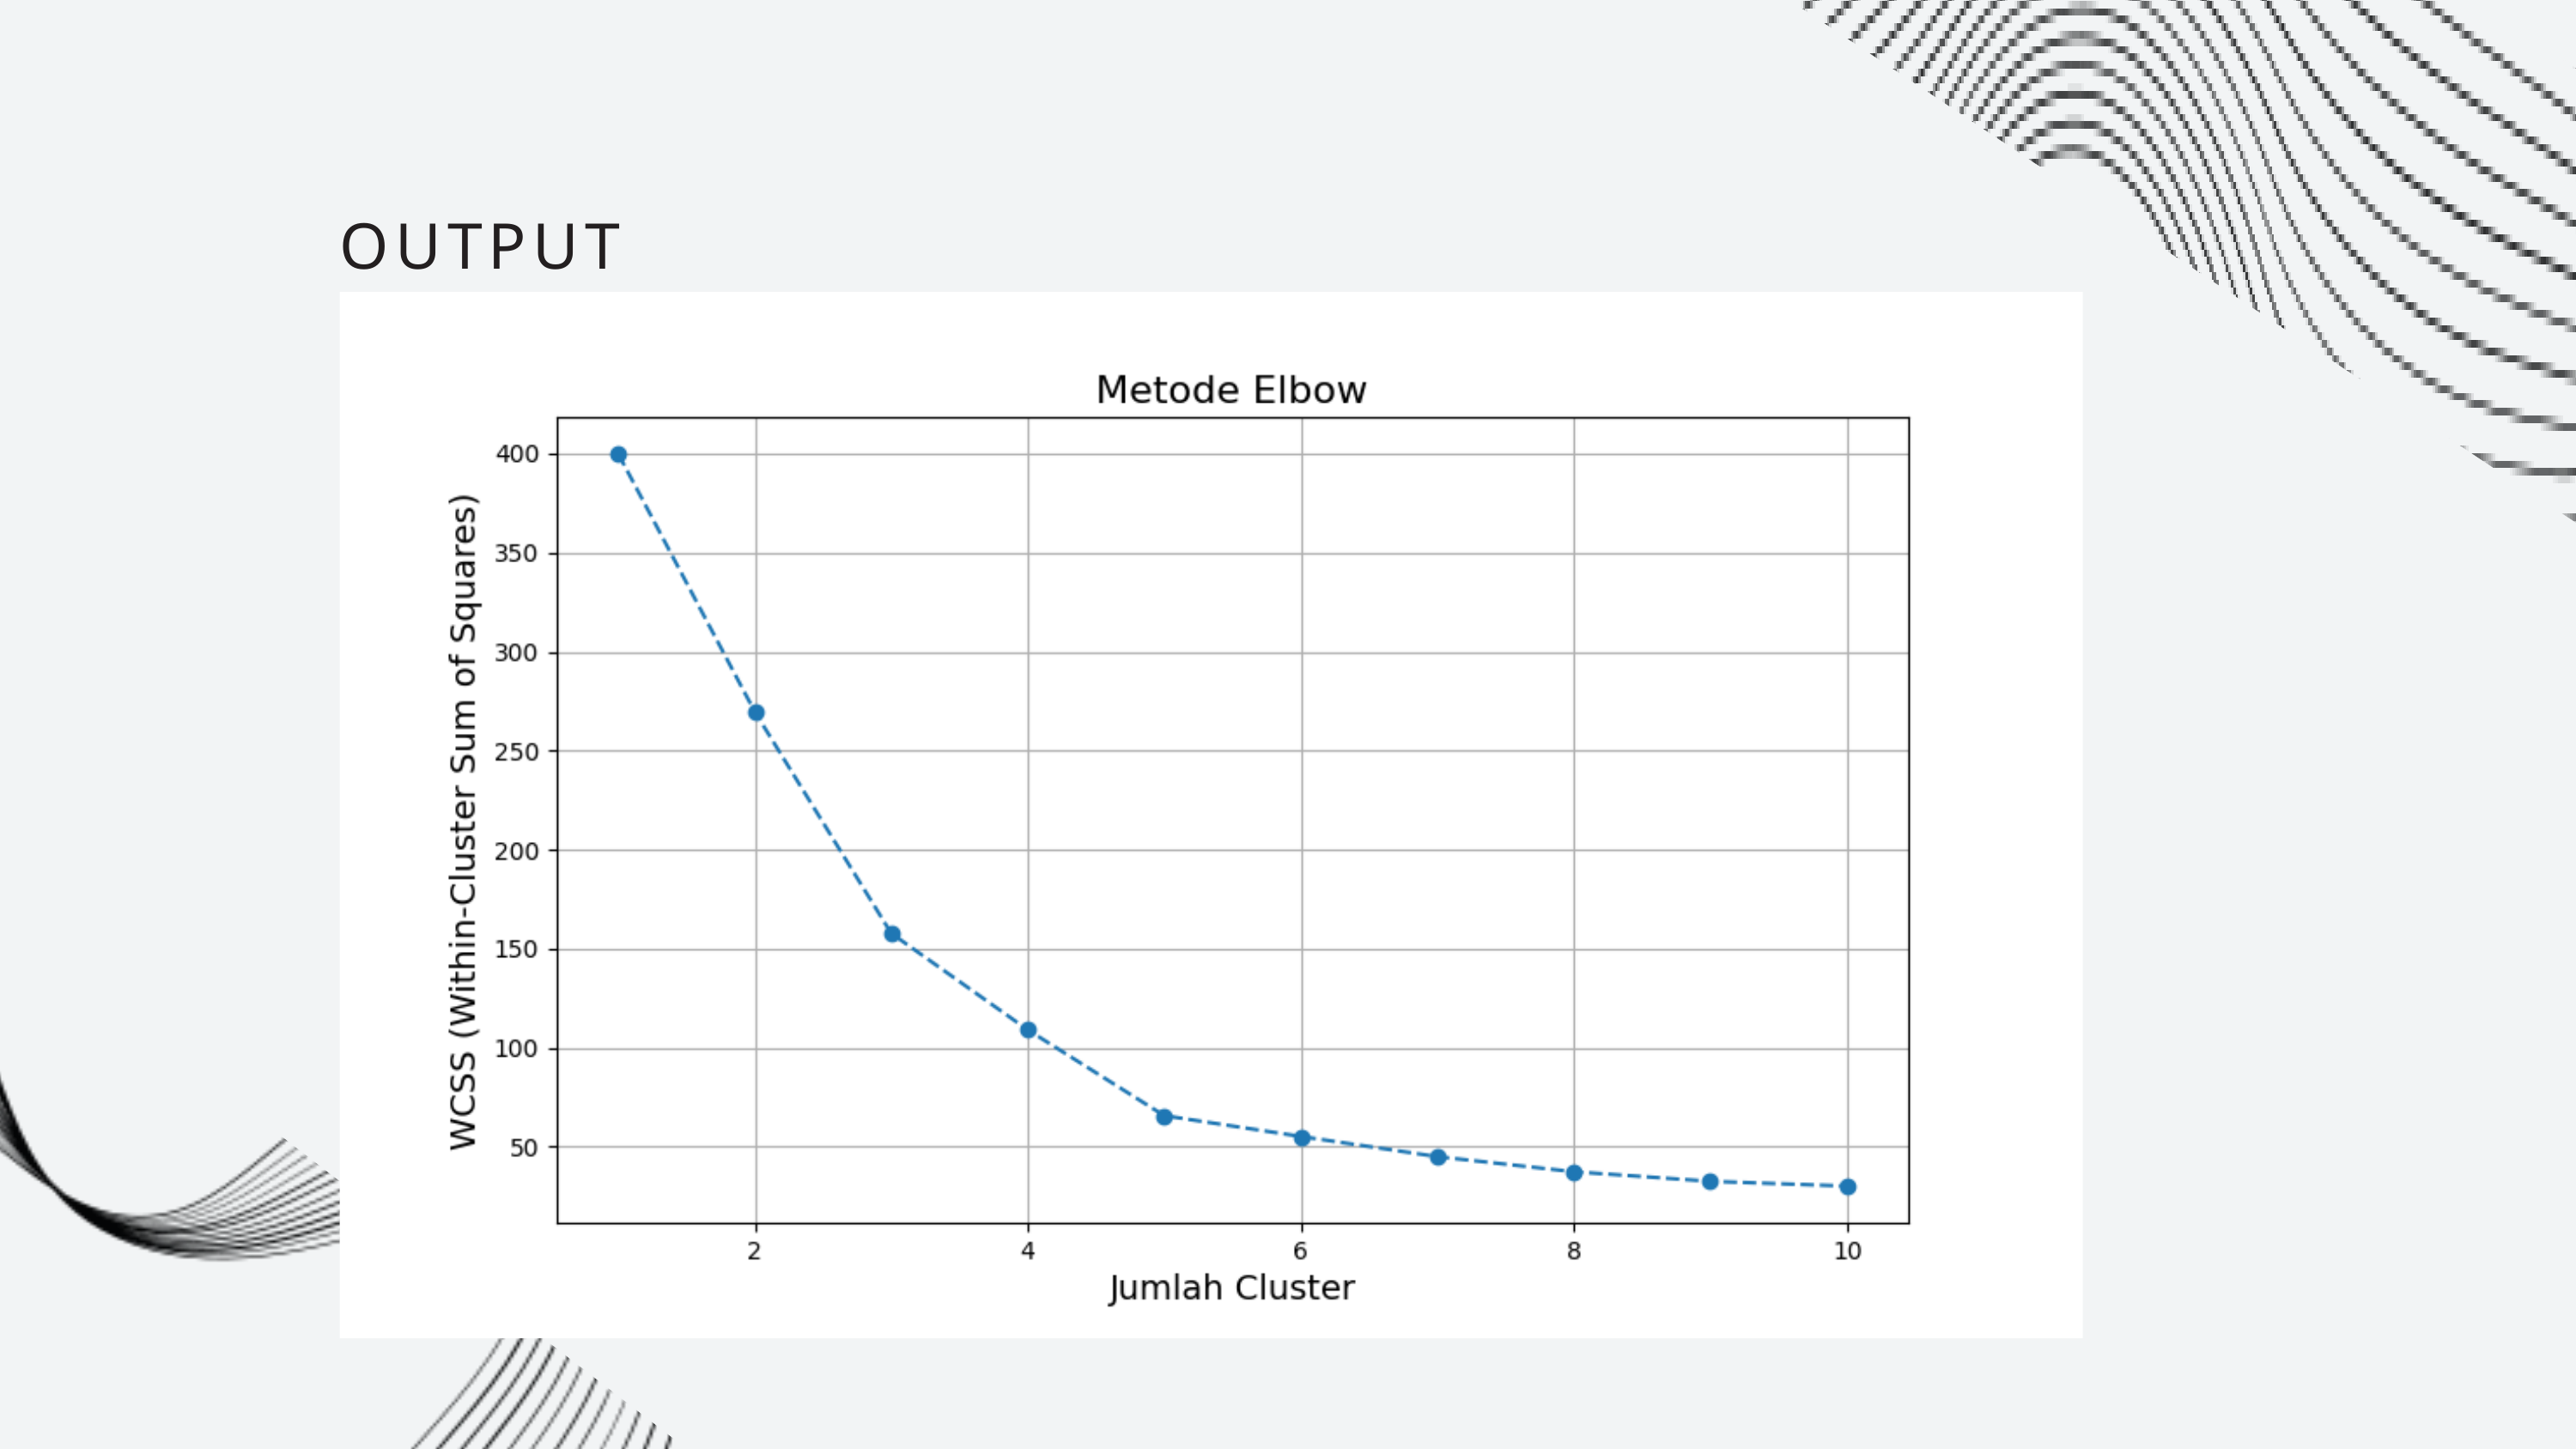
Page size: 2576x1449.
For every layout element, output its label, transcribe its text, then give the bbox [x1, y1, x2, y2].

text_box OUTPUT [339, 195, 855, 282]
text_box [1789, 0, 2576, 523]
text_box [339, 292, 2083, 1338]
text_box [0, 919, 687, 1449]
